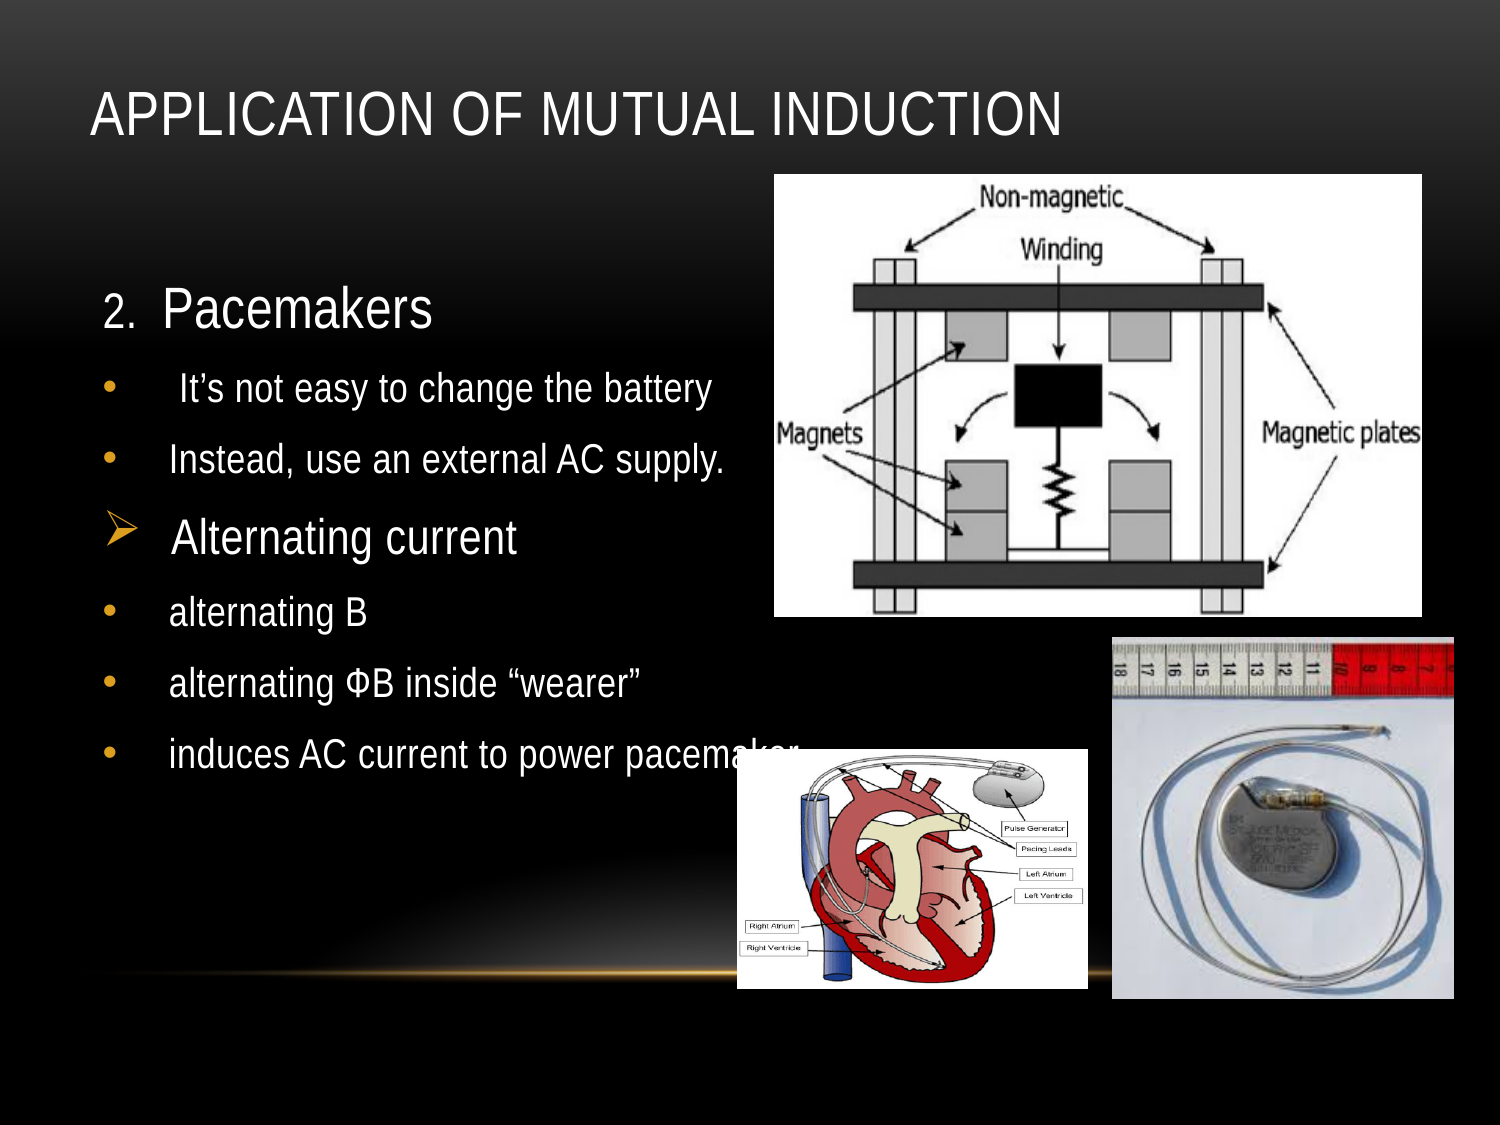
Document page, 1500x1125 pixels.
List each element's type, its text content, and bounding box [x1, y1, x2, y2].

picture [0, 0, 1500, 1125]
title Application Of Mutual Induction [75, 50, 1325, 155]
list 2. Pacemakers It’s not easy to change the battery Instead, use an external AC supply. Alternating current alternating B alternating ФB inside “wearer” induces AC current to power pacemaker [87, 262, 1388, 938]
